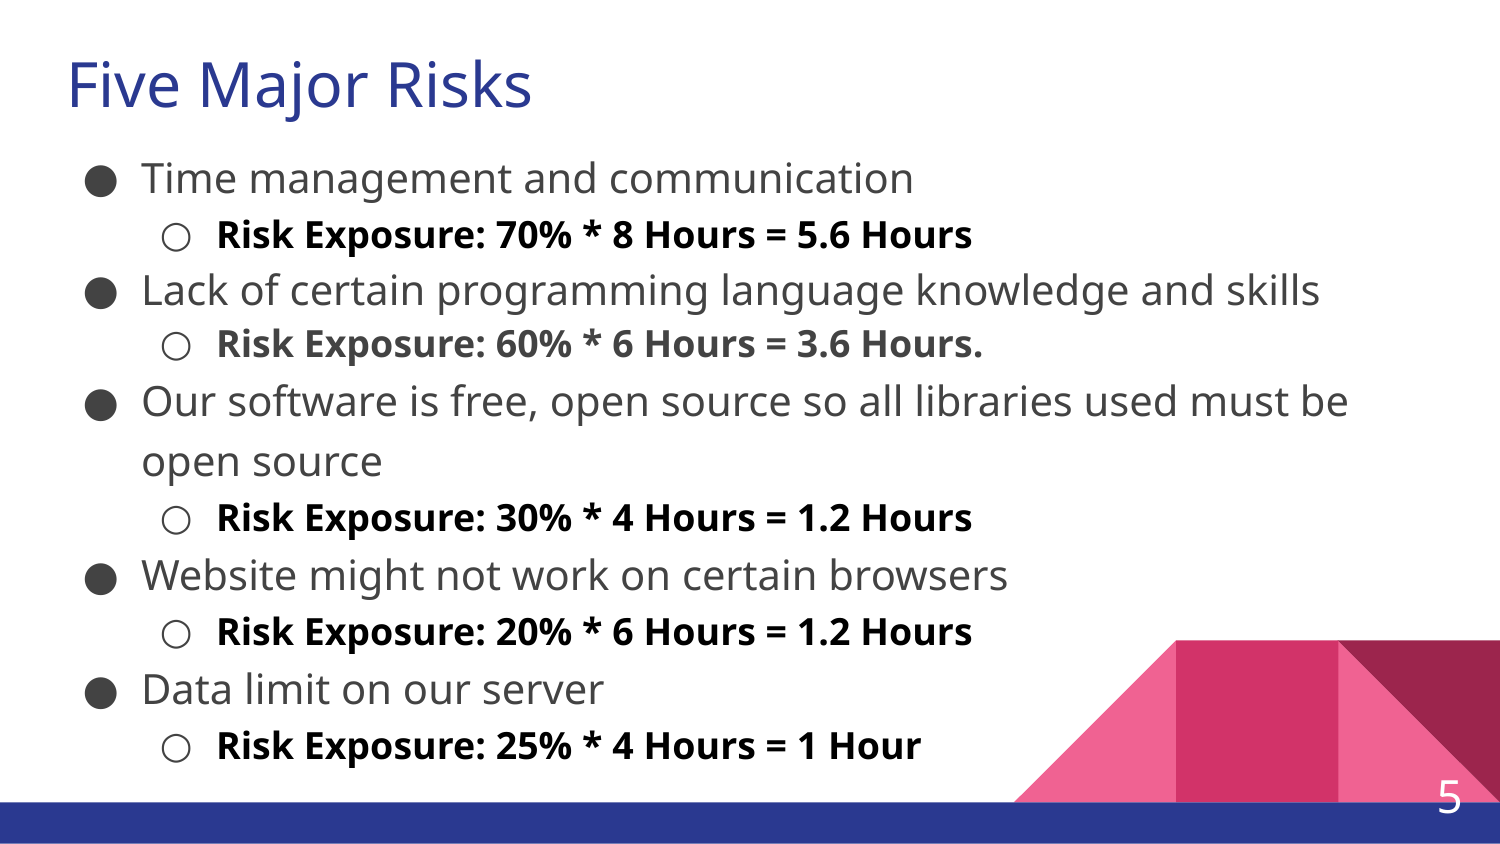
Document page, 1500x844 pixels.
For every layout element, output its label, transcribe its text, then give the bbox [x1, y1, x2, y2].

slide_number 5 [1387, 762, 1478, 828]
list Time management and communication Risk Exposure: 70% * 8 Hours = 5.6 Hours Lack of certain programming language knowledge and skills Risk Exposure: 60% * 6 Hours = 3.6 Hours. Our software is free, open source so all libraries used must be open source Risk Exposure: 30% * 4 Hours = 1.2 Hours Website might not work on certain browsers Risk Exposure: 20% * 6 Hours = 1.2 Hours Data limit on our server Risk Exposure: 25% * 4 Hours = 1 Hour [51, 126, 1449, 769]
title Five Major Risks [51, 29, 1449, 126]
